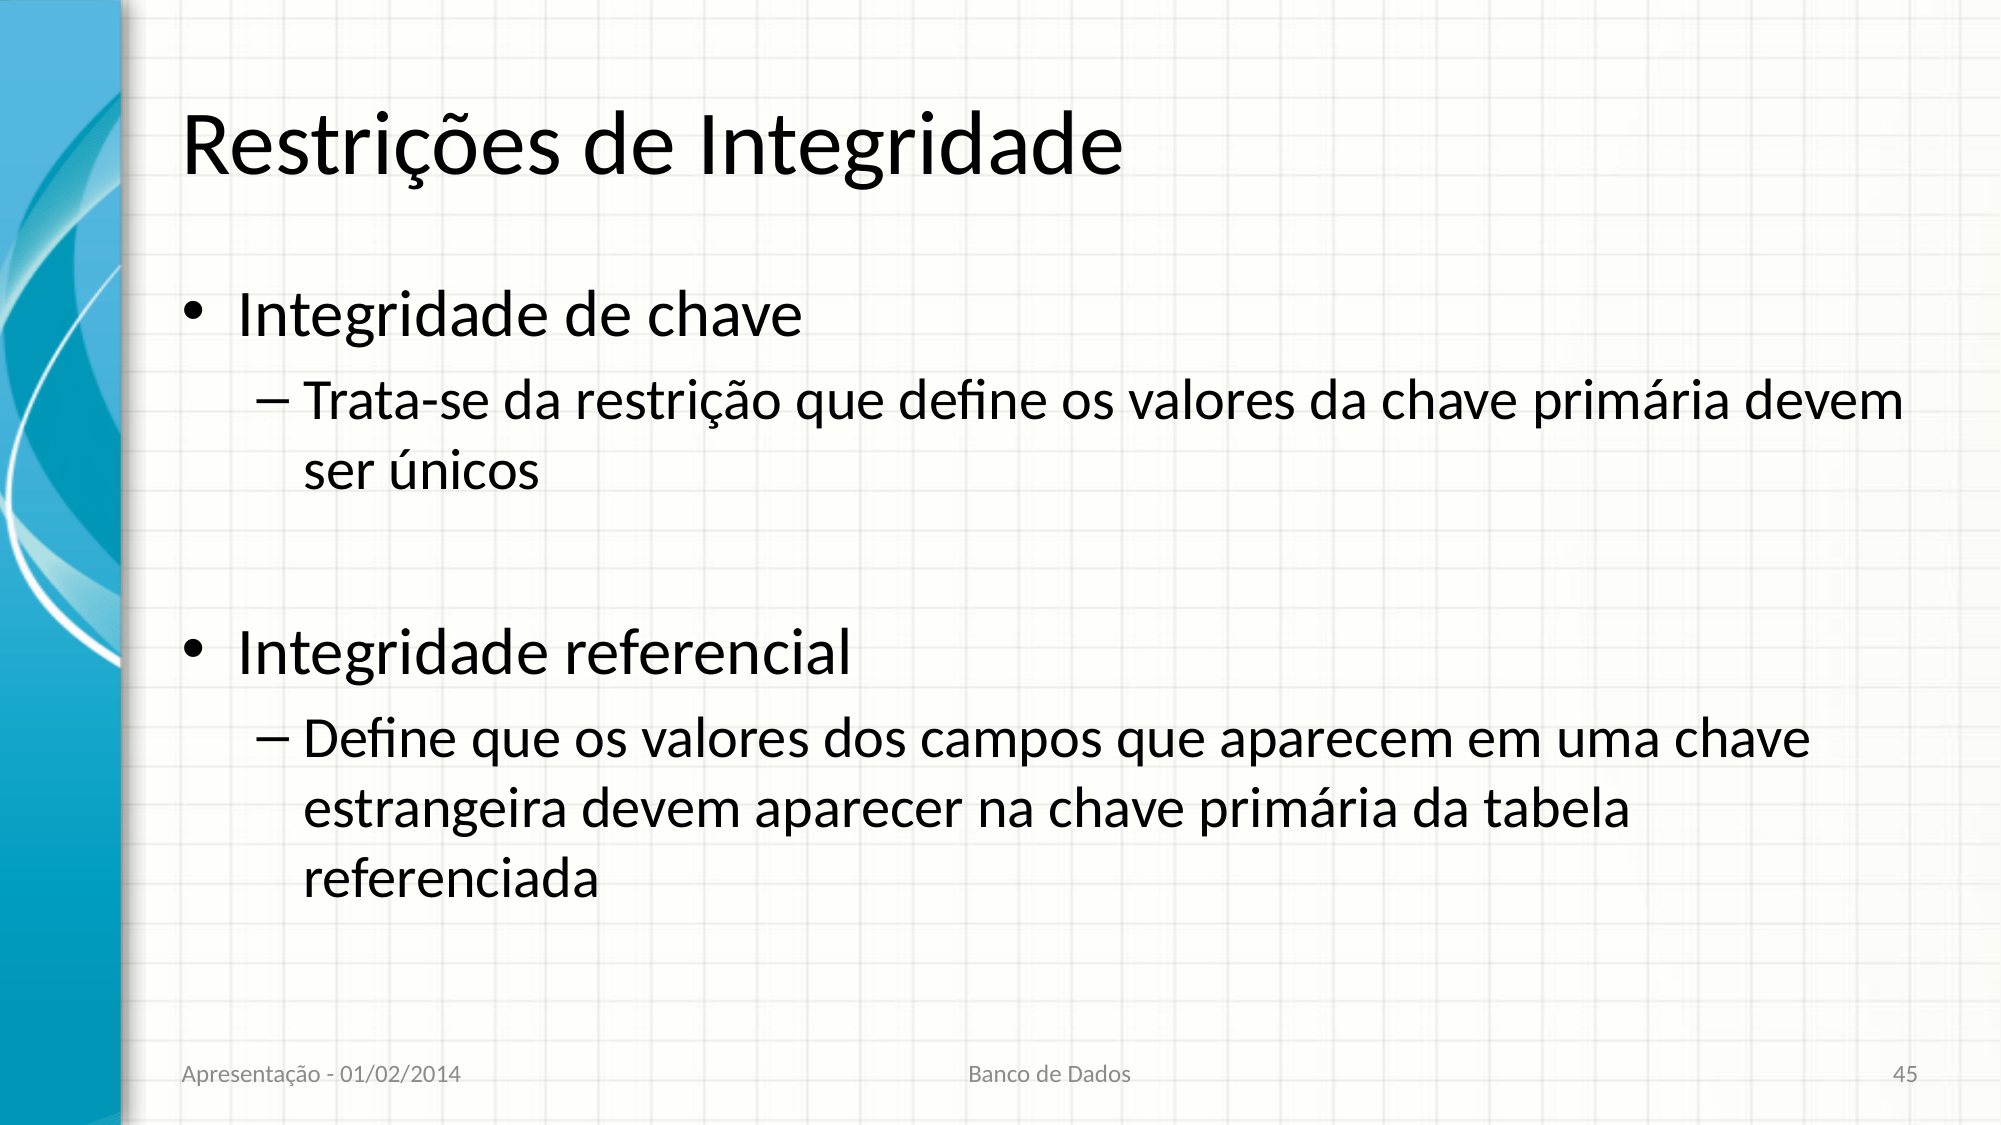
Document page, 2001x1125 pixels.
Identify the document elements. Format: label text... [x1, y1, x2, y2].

list Integridade de chave Trata-se da restrição que define os valores da chave primária devem ser únicos Integridade referencial Define que os valores dos campos que aparecem em uma chave estrangeira devem aparecer na chave primária da tabela referenciada [166, 261, 1934, 967]
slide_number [166, 1042, 634, 1103]
picture [0, 0, 2001, 1125]
slide_number 45 [1466, 1042, 1934, 1103]
footer Banco de Dados [733, 1042, 1367, 1103]
title Restrições de Integridade [166, 44, 1934, 232]
